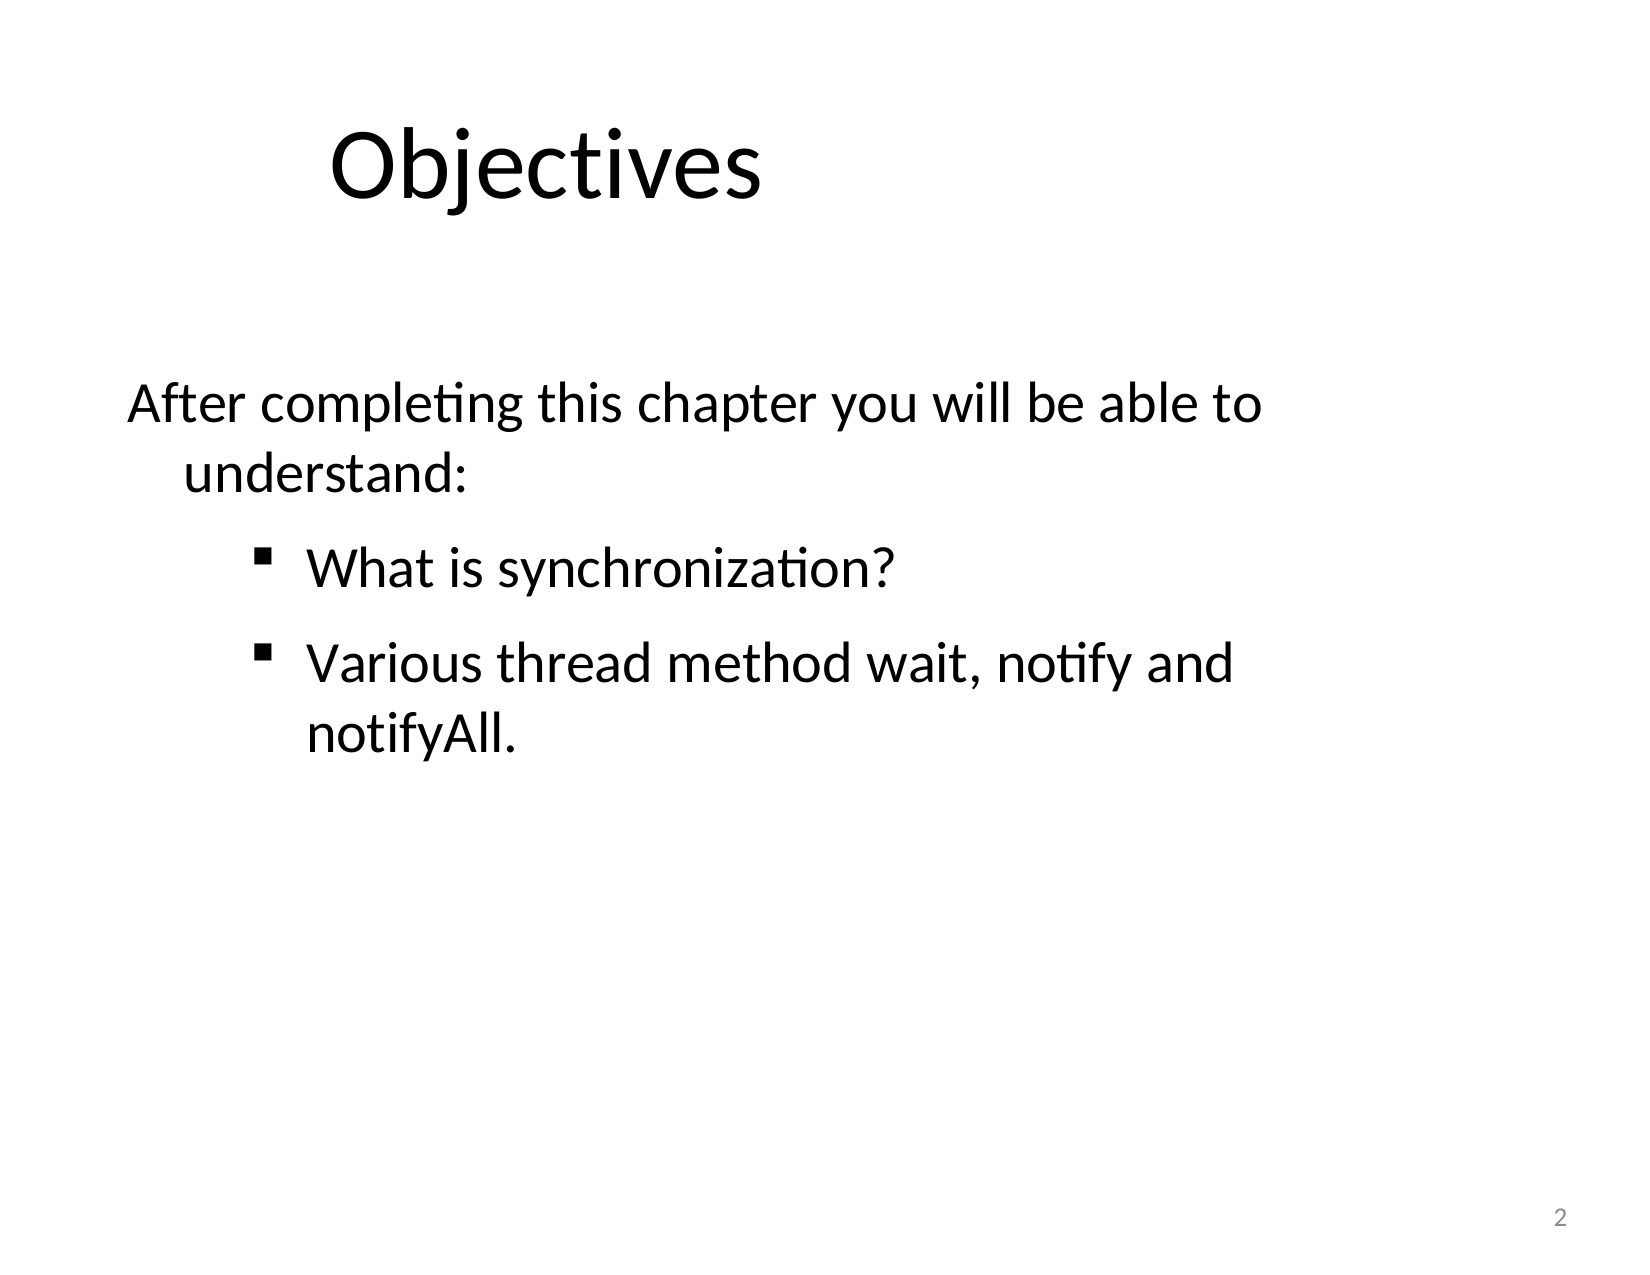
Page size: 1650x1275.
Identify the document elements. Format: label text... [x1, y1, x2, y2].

slide_number 2 [1182, 845, 1568, 1275]
title Objectives [82, 50, 1568, 264]
text_box After completing this chapter you will be able to understand: What is synchronization? Various thread method wait, notify and notifyAll. [125, 364, 1465, 765]
